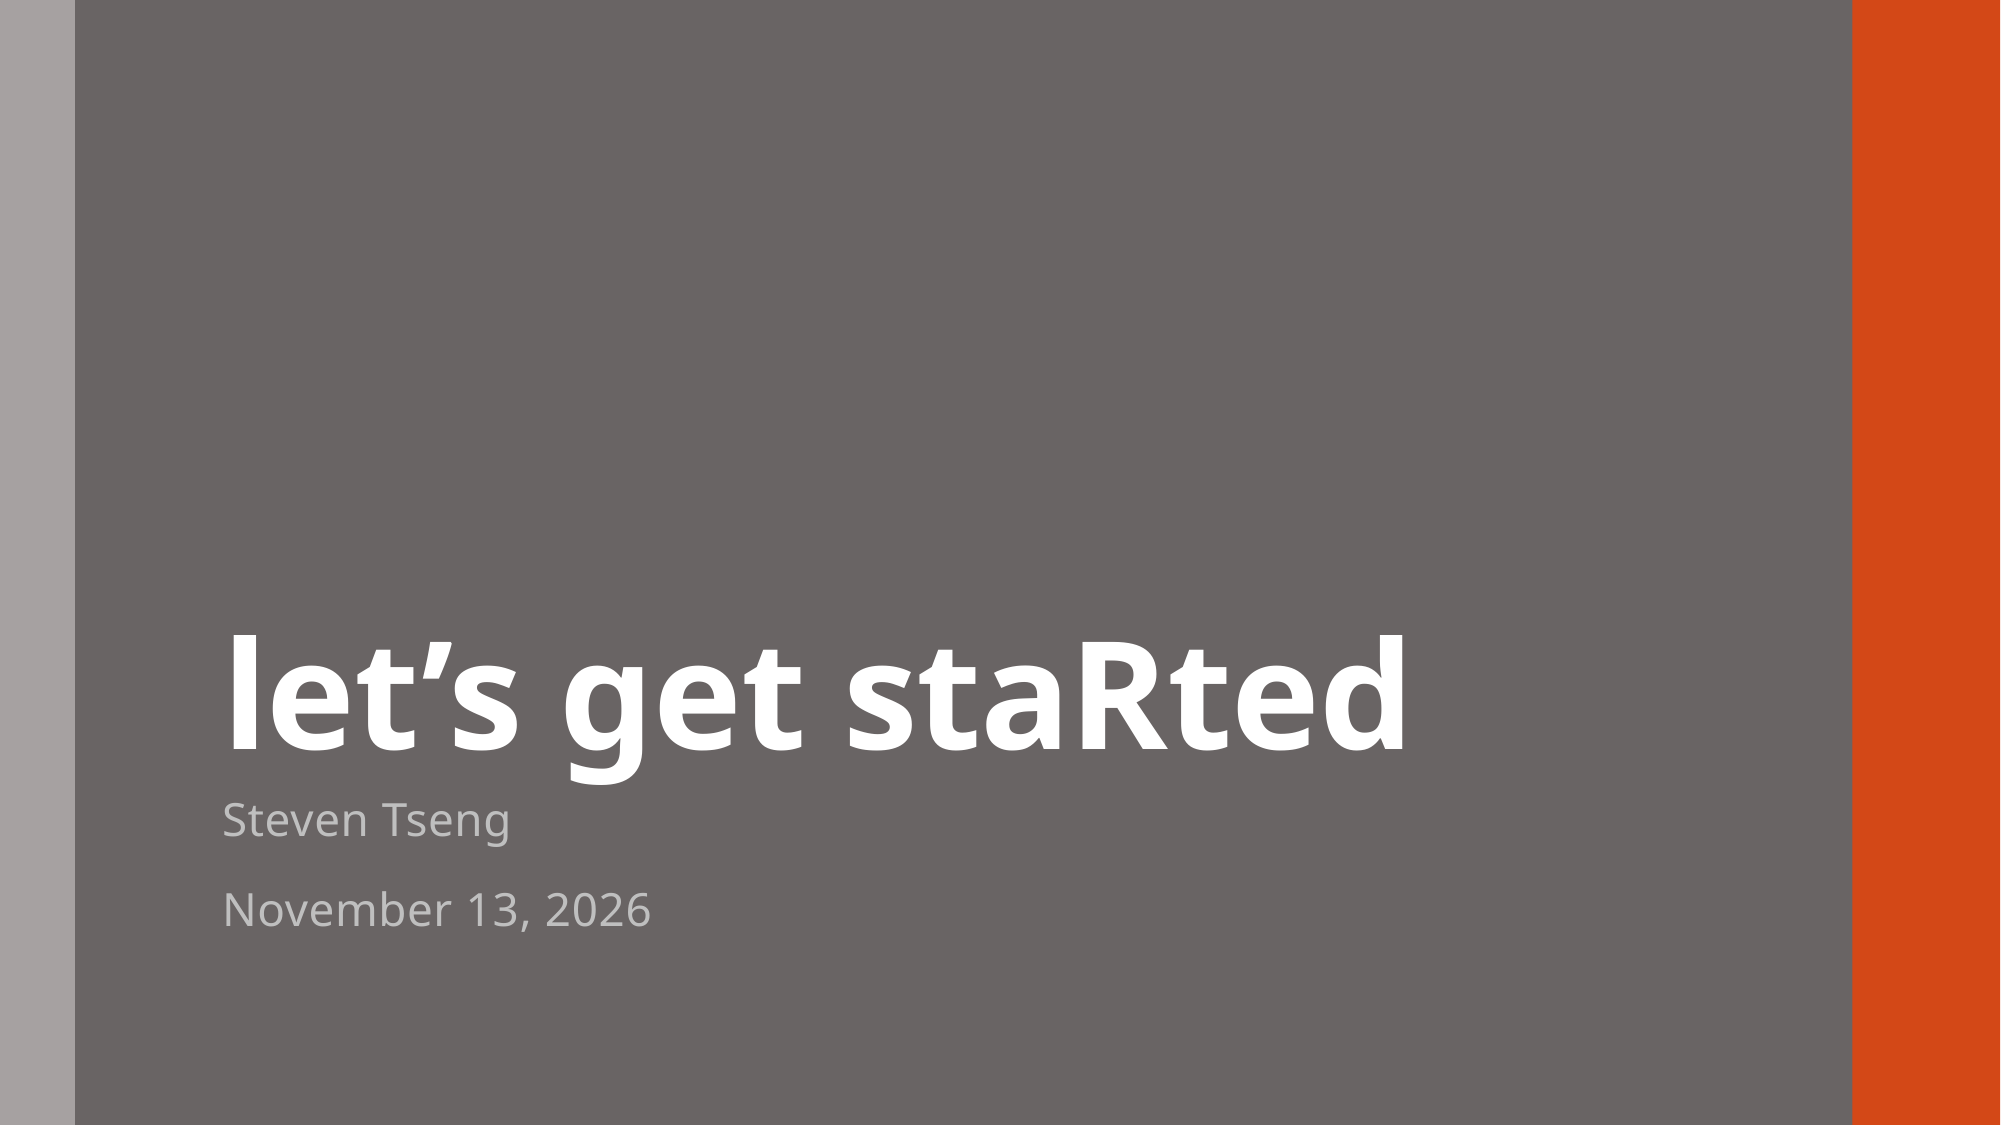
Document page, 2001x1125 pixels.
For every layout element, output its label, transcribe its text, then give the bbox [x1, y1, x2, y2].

subtitle Steven Tseng 28 February 2018 [206, 787, 1752, 1065]
title let’s get staRted [206, 124, 1752, 787]
